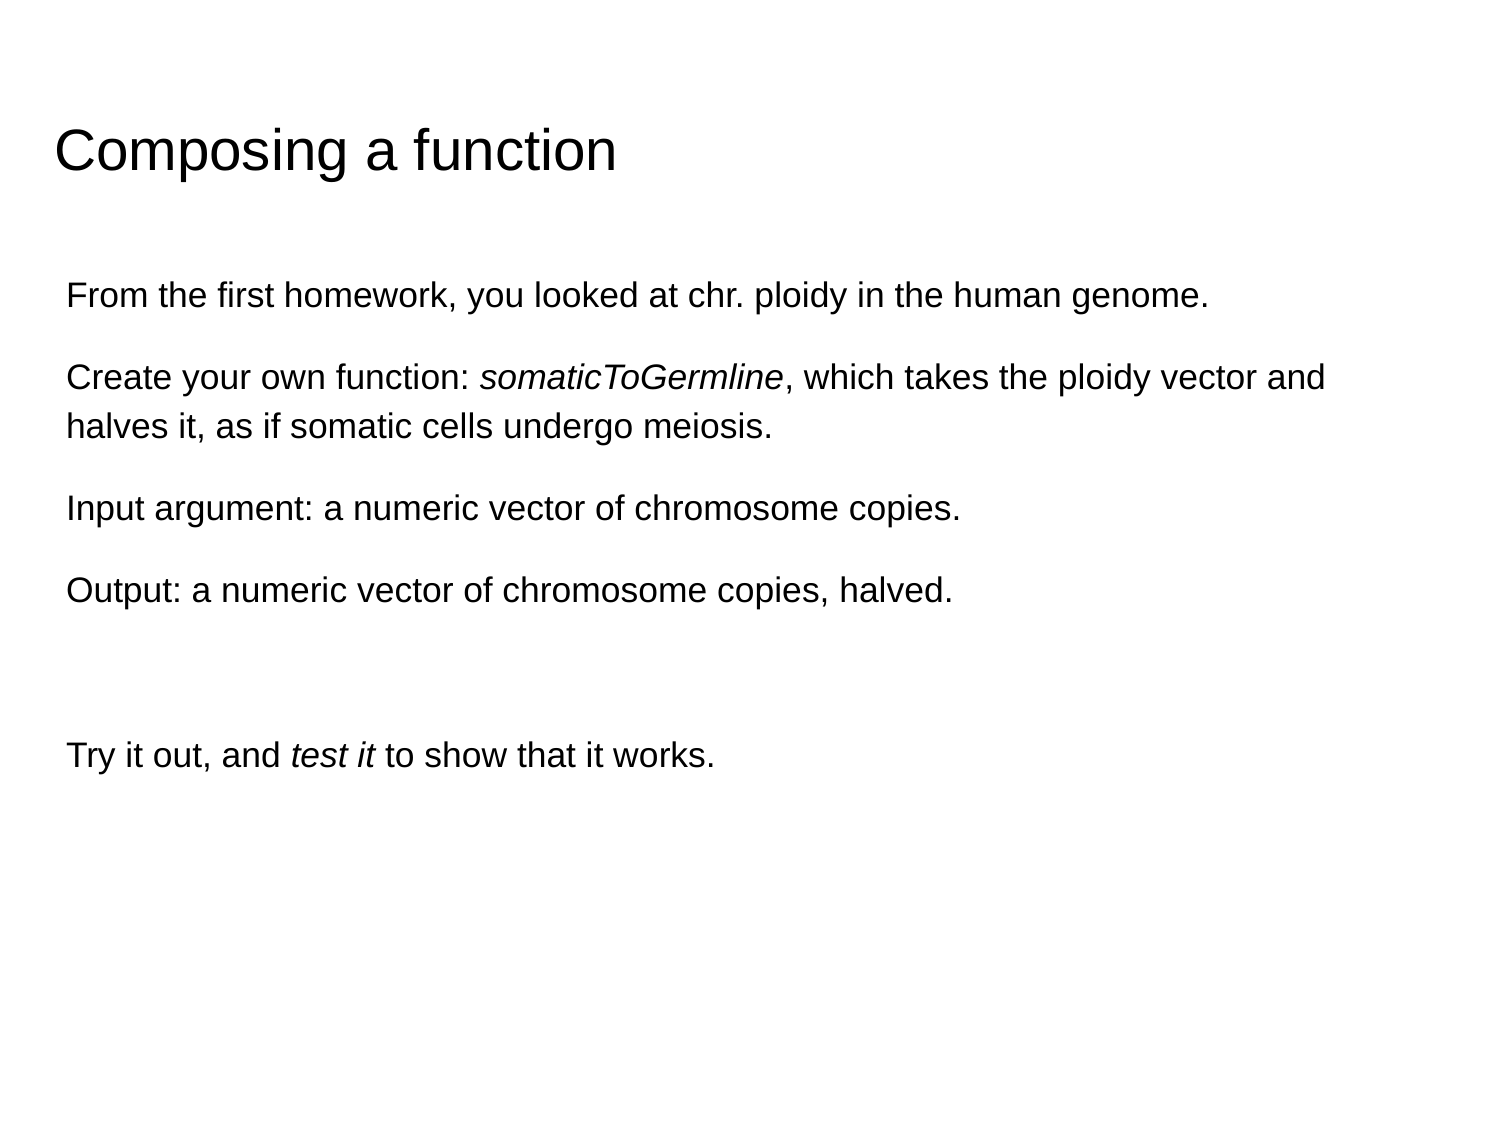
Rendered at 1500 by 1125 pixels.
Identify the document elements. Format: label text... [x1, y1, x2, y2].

title Composing a function [39, 97, 1437, 223]
list From the first homework, you looked at chr. ploidy in the human genome. Create your own function: somaticToGermline, which takes the ploidy vector and halves it, as if somatic cells undergo meiosis. Input argument: a numeric vector of chromosome copies. Output: a numeric vector of chromosome copies, halved. Try it out, and test it to show that it works. [51, 250, 1449, 998]
